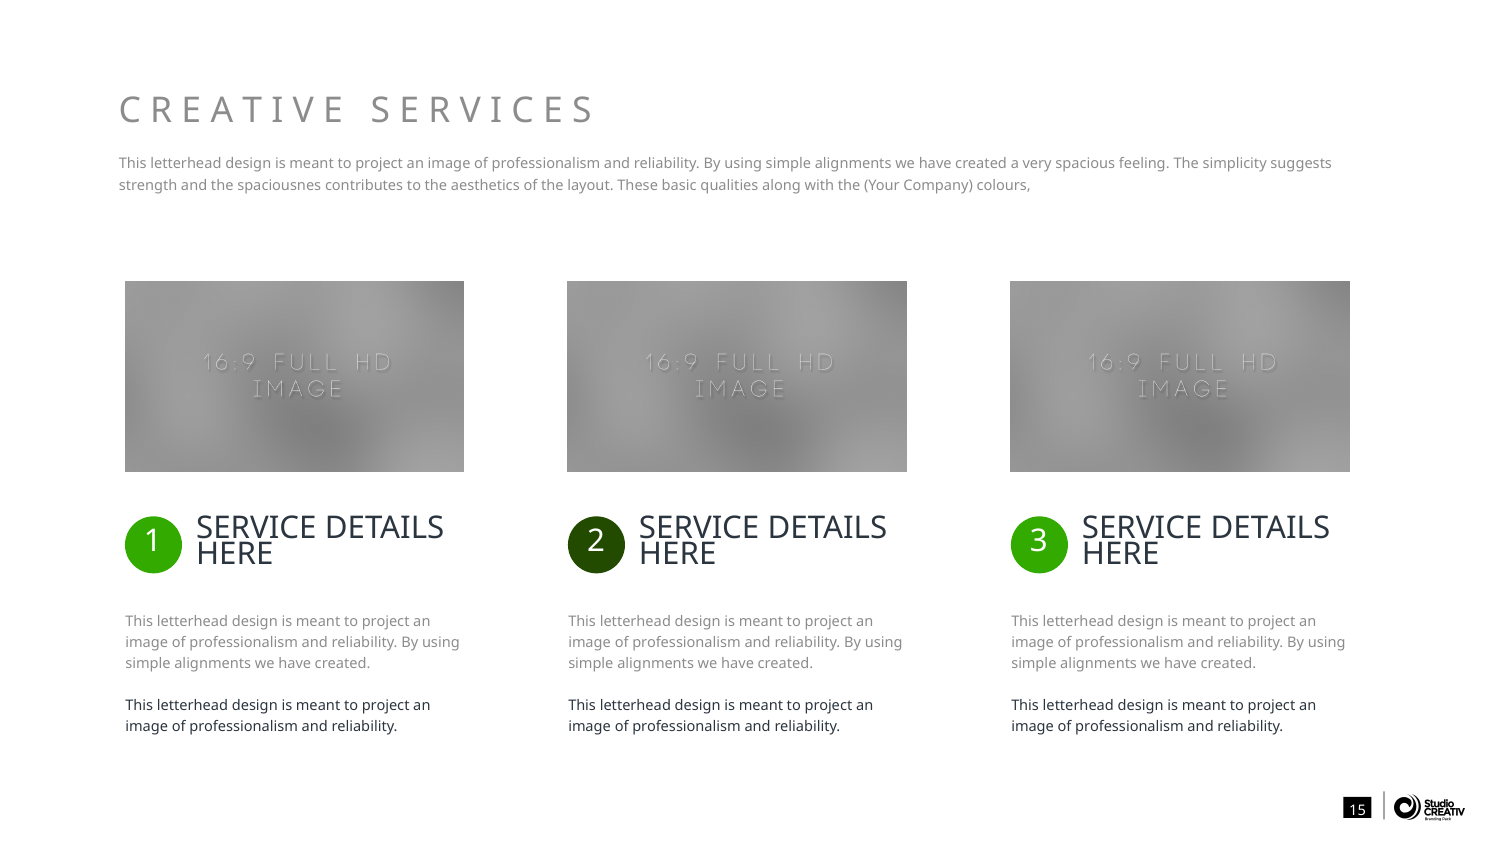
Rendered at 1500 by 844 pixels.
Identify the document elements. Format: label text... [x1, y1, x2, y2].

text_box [1339, 791, 1465, 821]
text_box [124, 516, 183, 574]
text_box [1010, 516, 1069, 574]
text_box This letterhead design is meant to project an image of professionalism and reliability. By using simple alignments we have created. This letterhead design is meant to project an image of professionalism and reliability. [1011, 607, 1351, 735]
text_box SERVICE DETAILS HERE [1081, 507, 1349, 580]
picture [567, 280, 908, 473]
text_box SERVICE DETAILS HERE [638, 507, 907, 580]
text_box This letterhead design is meant to project an image of professionalism and reliability. By using simple alignments we have created a very spacious feeling. The simplicity suggests strength and the spaciousnes contributes to the aesthetics of the layout. These basic qualities along with the (Your Company) colours, [119, 148, 1375, 195]
text_box This letterhead design is meant to project an image of professionalism and reliability. By using simple alignments we have created. This letterhead design is meant to project an image of professionalism and reliability. [125, 607, 465, 735]
text_box This letterhead design is meant to project an image of professionalism and reliability. By using simple alignments we have created. This letterhead design is meant to project an image of professionalism and reliability. [568, 607, 908, 735]
picture [1010, 280, 1351, 473]
text_box C R E A T I V E S E R V I C E S [118, 89, 780, 139]
text_box SERVICE DETAILS HERE [195, 507, 464, 580]
picture [124, 280, 465, 473]
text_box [567, 516, 626, 574]
